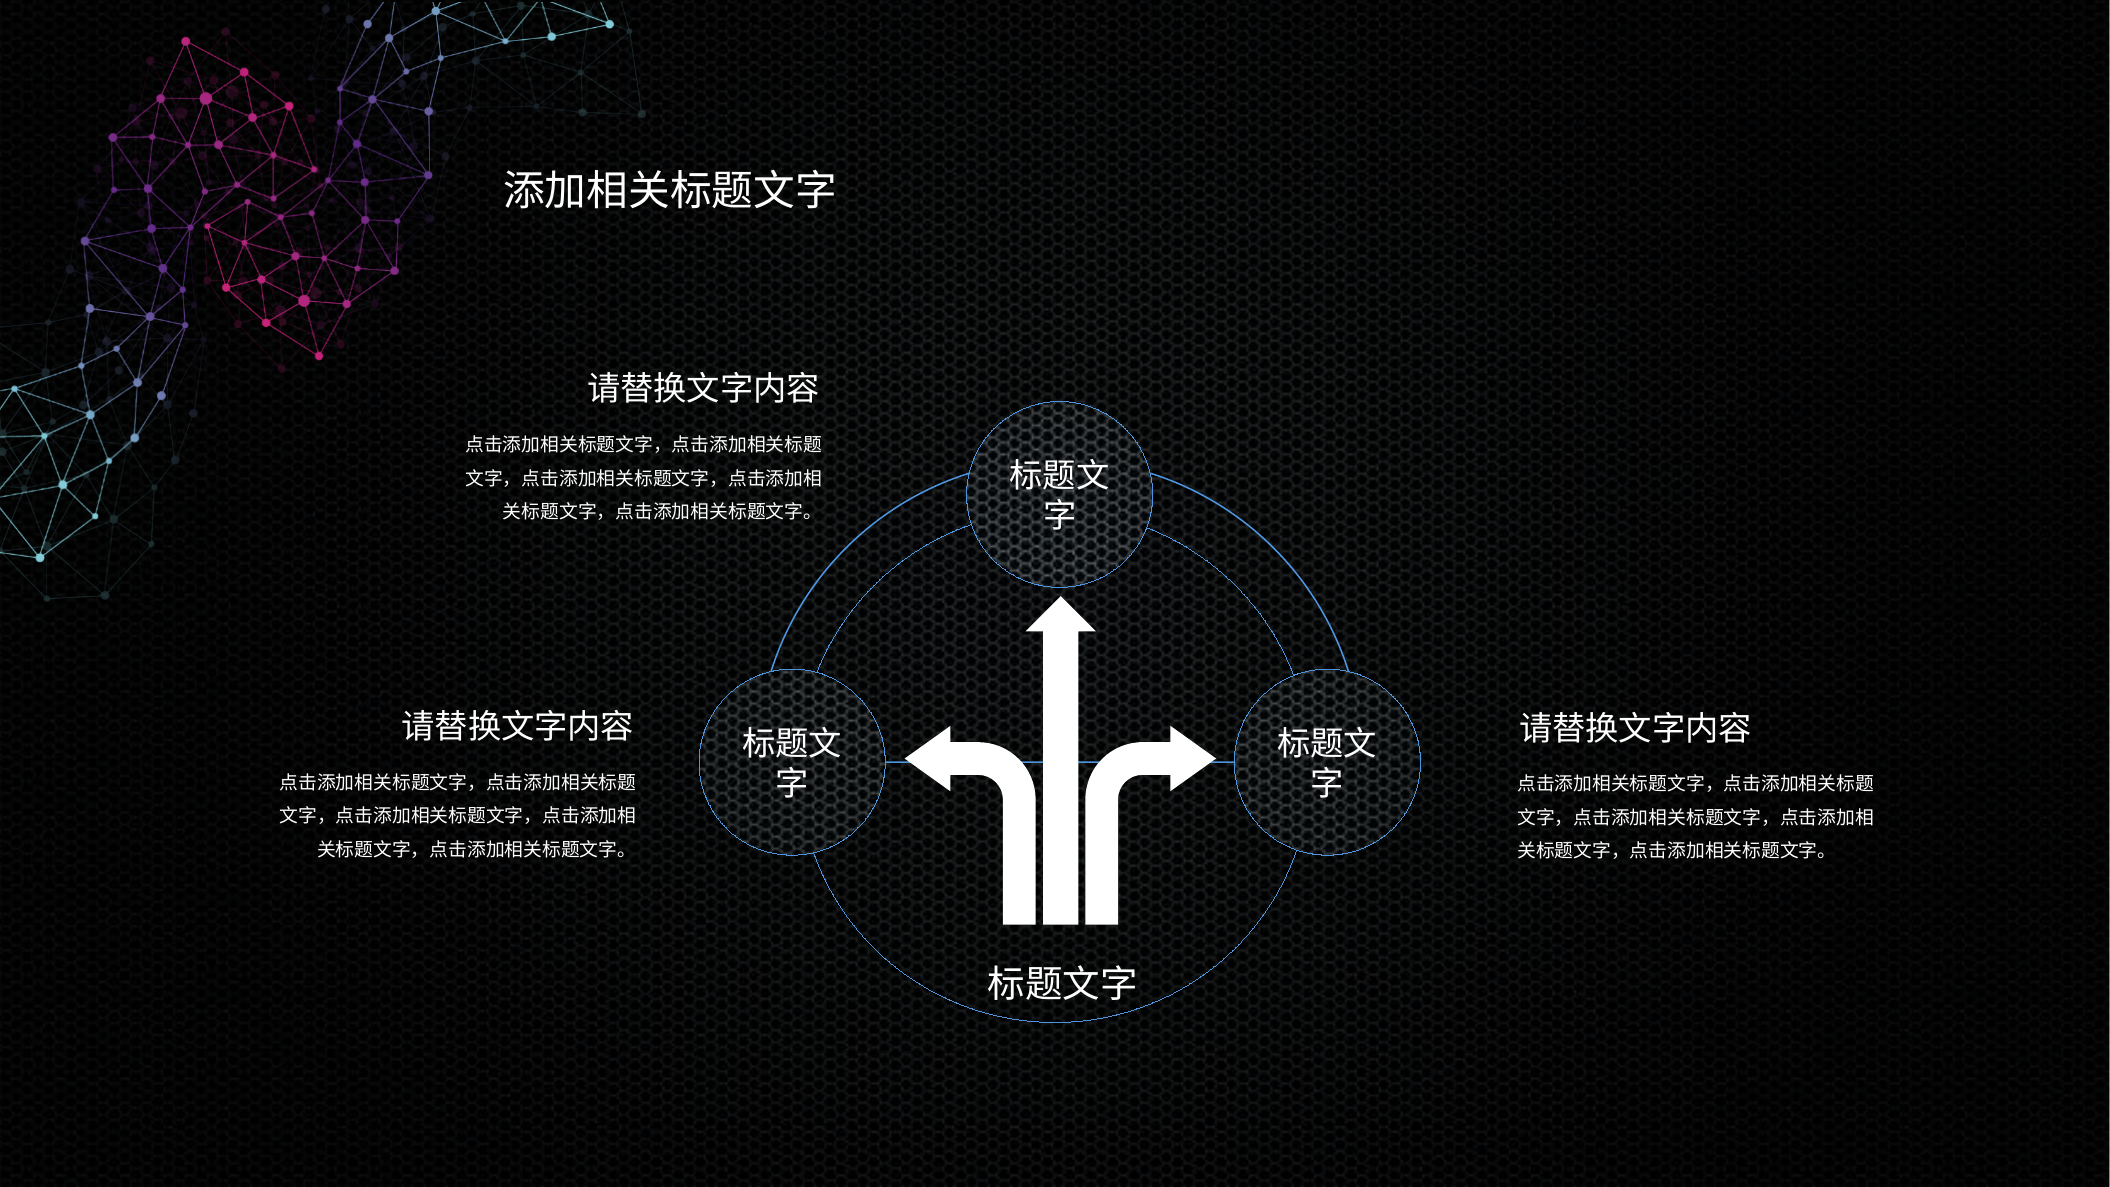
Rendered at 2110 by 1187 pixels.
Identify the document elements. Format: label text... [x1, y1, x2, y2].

text_box 标题文字 [699, 669, 886, 856]
text_box 点击添加相关标题文字，点击添加相关标题文字，点击添加相关标题文字，点击添加相关标题文字，点击添加相关标题文字。 [263, 751, 651, 868]
picture [0, 0, 2110, 1187]
text_box 标题文字 [938, 937, 1187, 1024]
text_box [904, 725, 1036, 925]
text_box 标题文字 [966, 401, 1153, 588]
text_box [1085, 725, 1217, 925]
text_box [1148, 473, 1349, 674]
text_box [813, 524, 1297, 995]
text_box 点击添加相关标题文字，点击添加相关标题文字，点击添加相关标题文字，点击添加相关标题文字，点击添加相关标题文字。 [1502, 753, 1890, 869]
text_box [771, 473, 971, 671]
text_box 请替换文字内容 [386, 698, 650, 753]
text_box 标题文字 [1234, 669, 1421, 856]
text_box [1025, 596, 1097, 925]
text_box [0, 2, 854, 602]
text_box 请替换文字内容 [1504, 699, 1767, 754]
